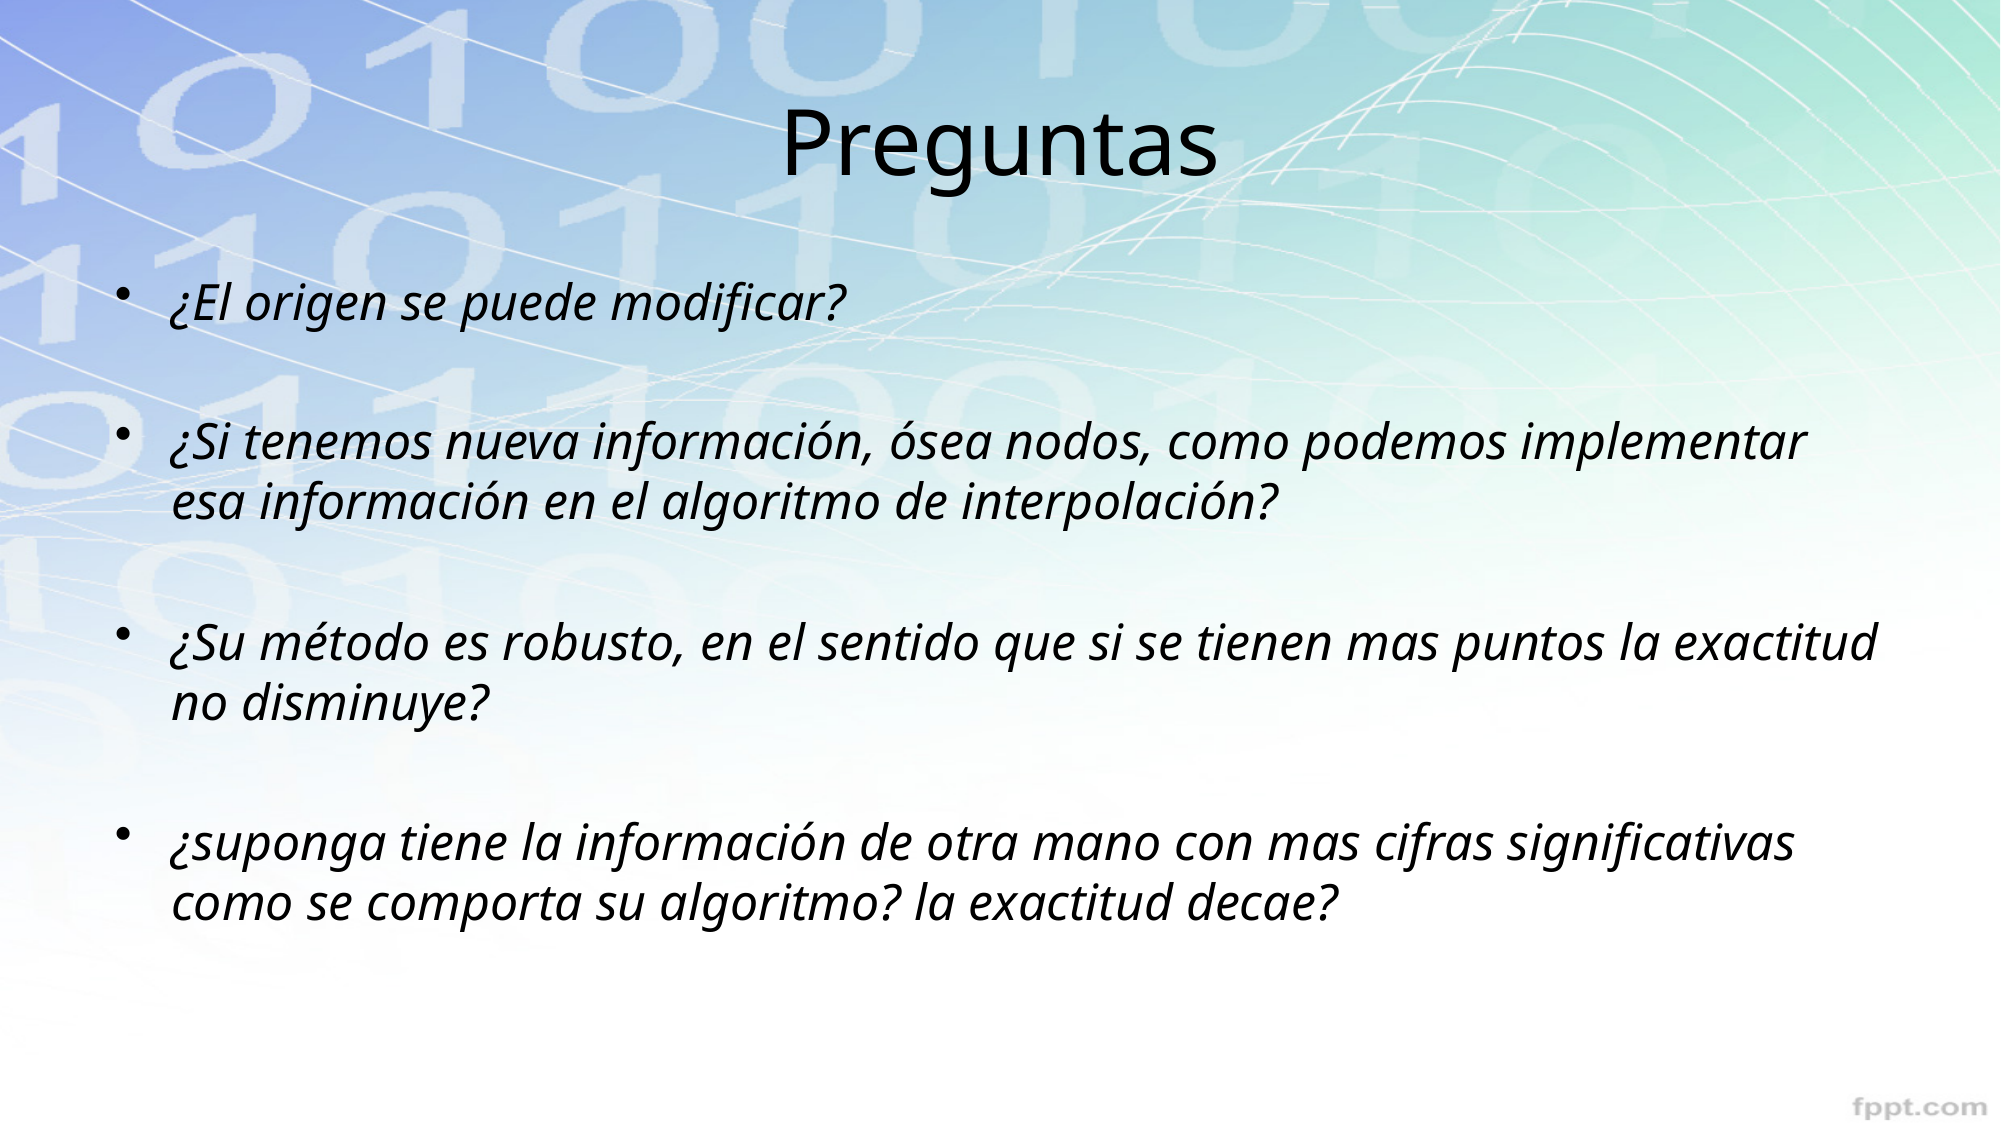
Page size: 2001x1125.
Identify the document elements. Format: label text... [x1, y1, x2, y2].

picture [0, 0, 2001, 1125]
title Preguntas [99, 45, 1900, 233]
list ¿El origen se puede modificar? ¿Si tenemos nueva información, ósea nodos, como podemos implementar esa información en el algoritmo de interpolación? ¿Su método es robusto, en el sentido que si se tienen mas puntos la exactitud no disminuye? ¿suponga tiene la información de otra mano con mas cifras significativas como se comporta su algoritmo? la exactitud decae? [99, 262, 1900, 1005]
